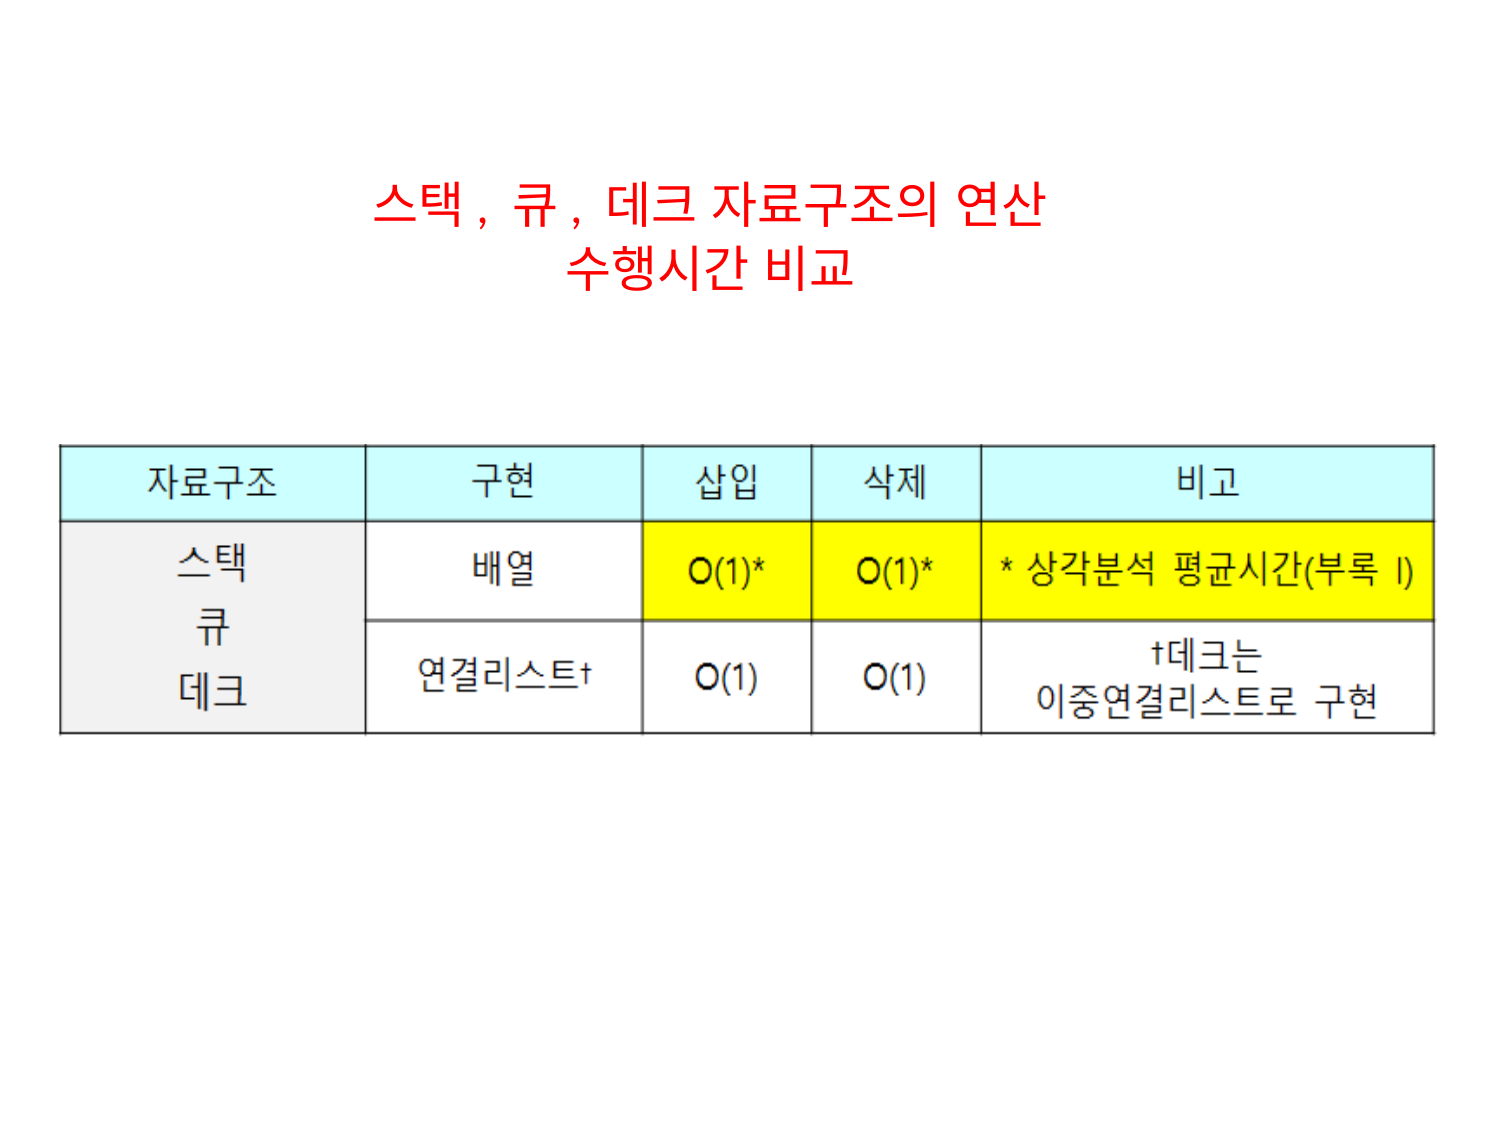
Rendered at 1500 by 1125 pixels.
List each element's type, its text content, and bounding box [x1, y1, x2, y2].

text_box 스택, 큐, 데크 자료구조의 연산 수행시간 비교 [335, 162, 1086, 306]
picture [58, 444, 1437, 748]
